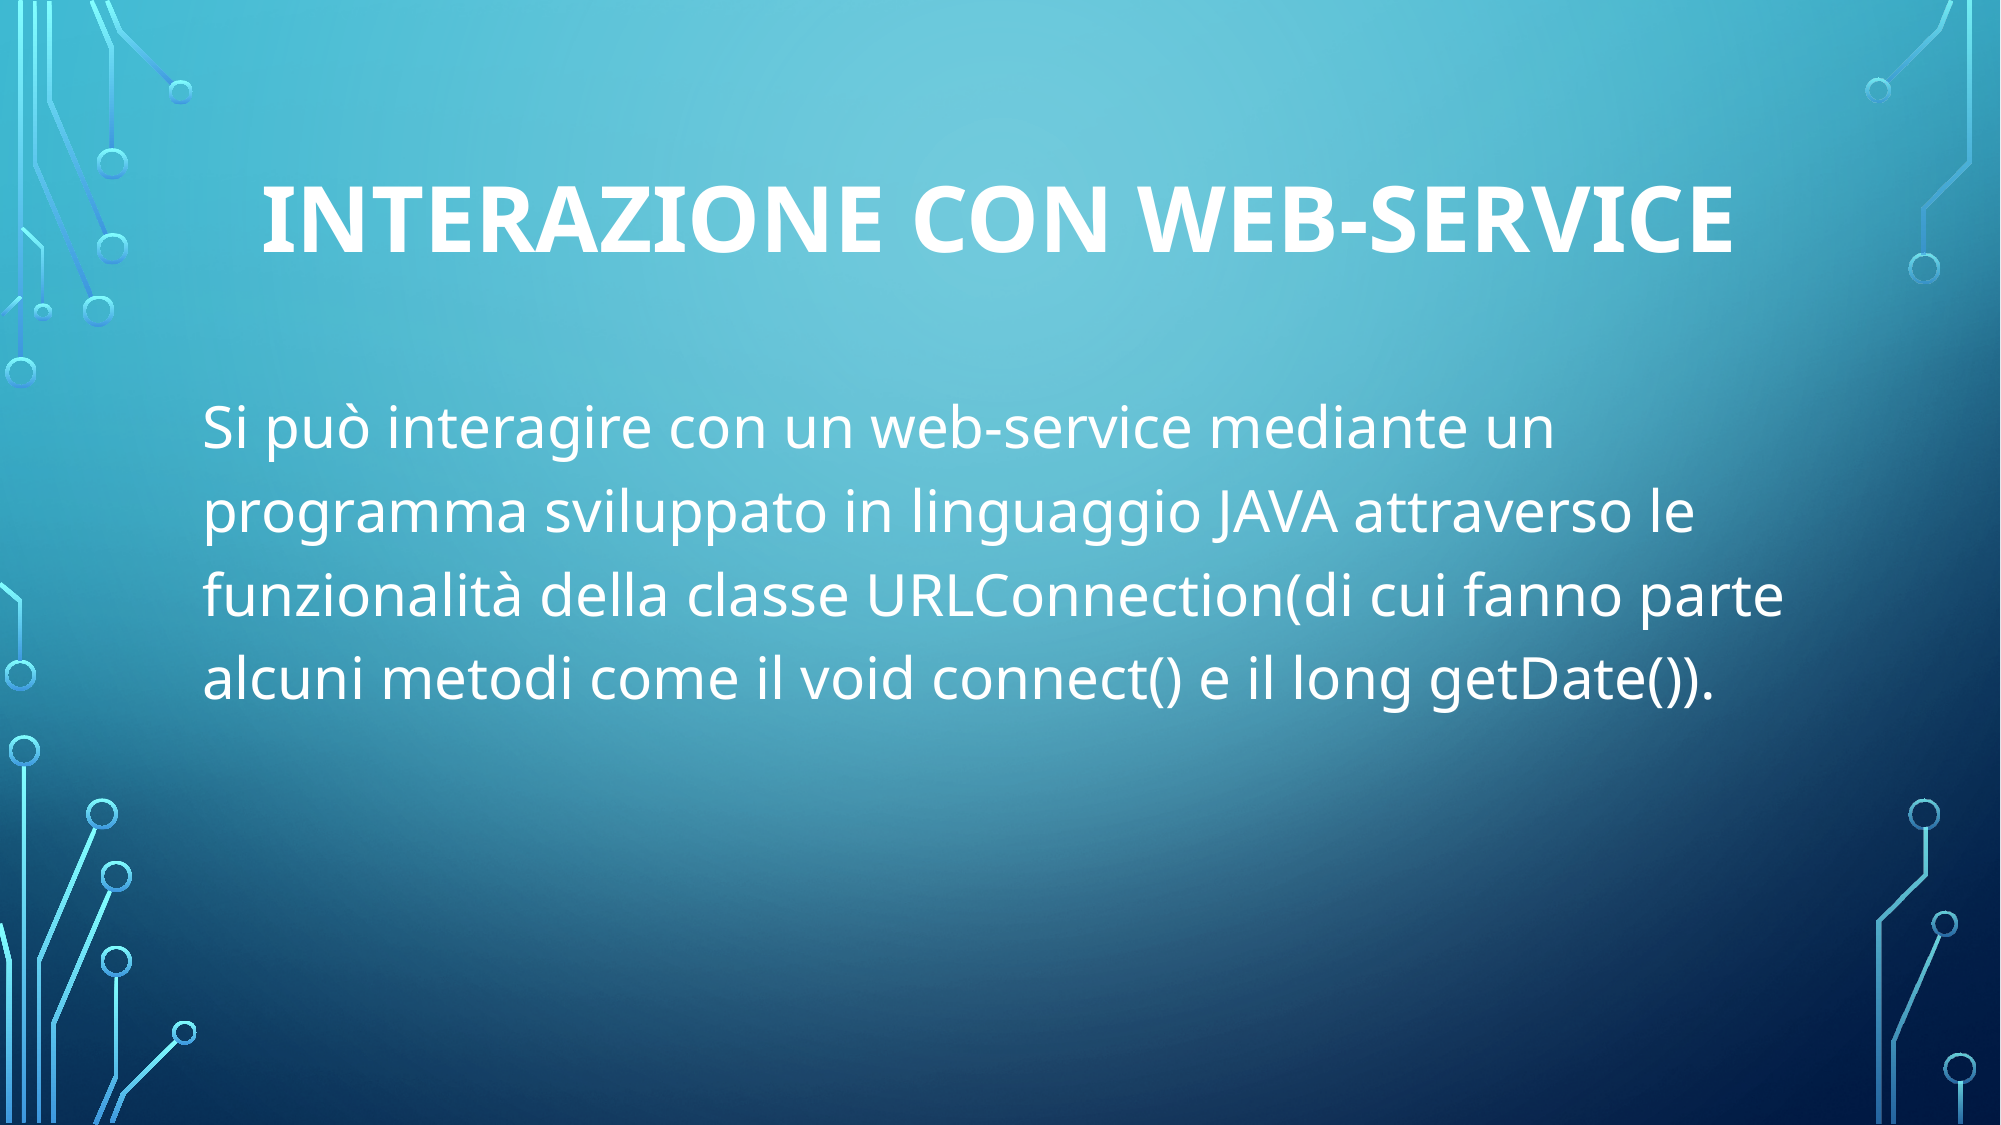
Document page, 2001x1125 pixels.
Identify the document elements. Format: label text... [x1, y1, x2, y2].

list Si può interagire con un web-service mediante un programma sviluppato in linguaggio JAVA attraverso le funzionalità della classe URLConnection(di cui fanno parte alcuni metodi come il void connect() e il long getDate()). [187, 369, 1813, 950]
title Interazione con web-service [187, 101, 1813, 344]
